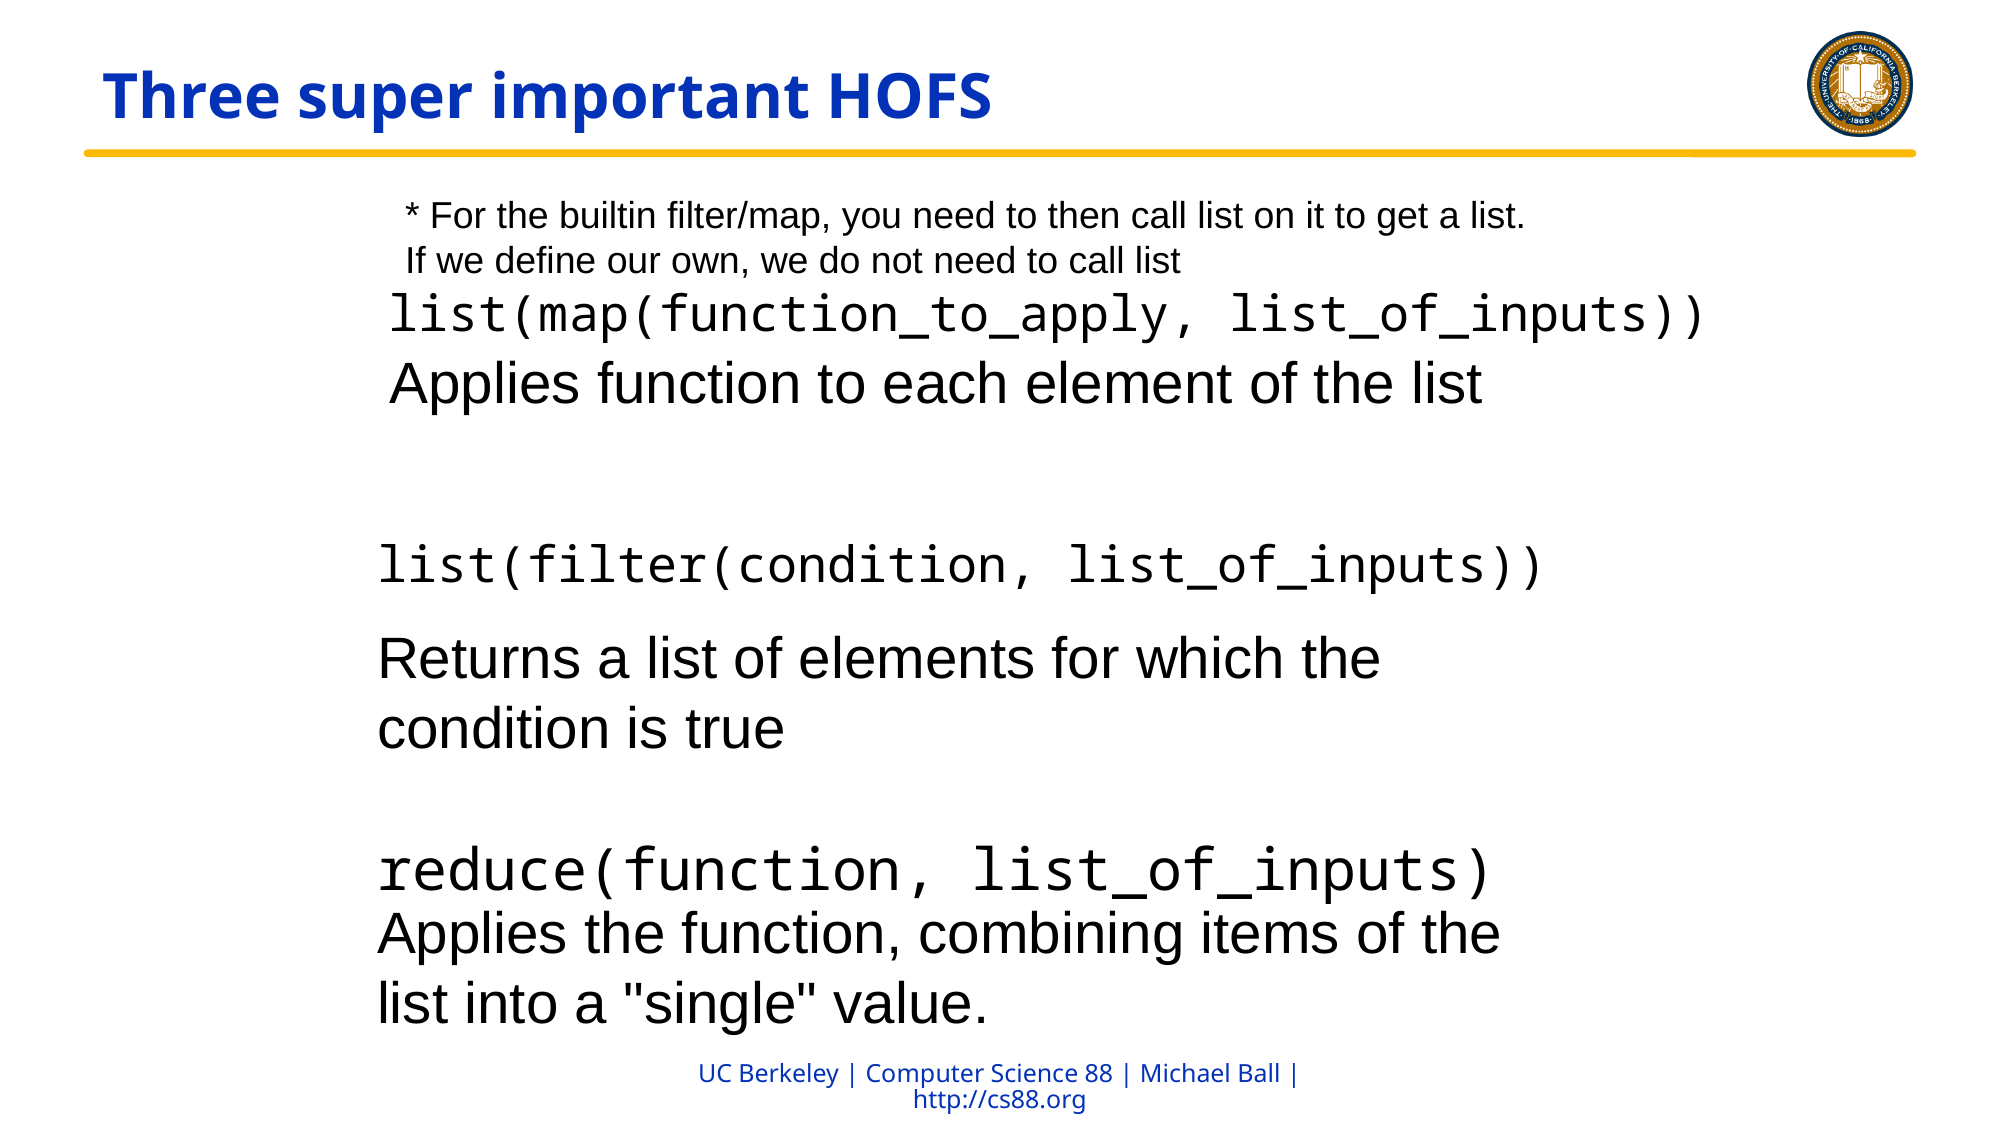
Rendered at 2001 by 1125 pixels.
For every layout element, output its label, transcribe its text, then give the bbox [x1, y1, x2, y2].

text_box Applies function to each element of the list [375, 337, 1509, 424]
title Three super important HOFS [87, 37, 1763, 159]
text_box reduce(function, list_of_inputs) [362, 824, 1550, 887]
text_box list(map(function_to_apply, list_of_inputs)) [374, 273, 1748, 360]
text_box Applies the function, combining items of the list into a "single" value. [362, 887, 1582, 974]
picture [1807, 31, 1913, 137]
text_box * For the builtin filter/map, you need to then call list on it to get a list. If we define our own, we do not need to call list [390, 183, 1567, 283]
text_box list(filter(condition, list_of_inputs)) [362, 524, 1663, 611]
text_box Returns a list of elements for which the condition is true [362, 612, 1408, 769]
